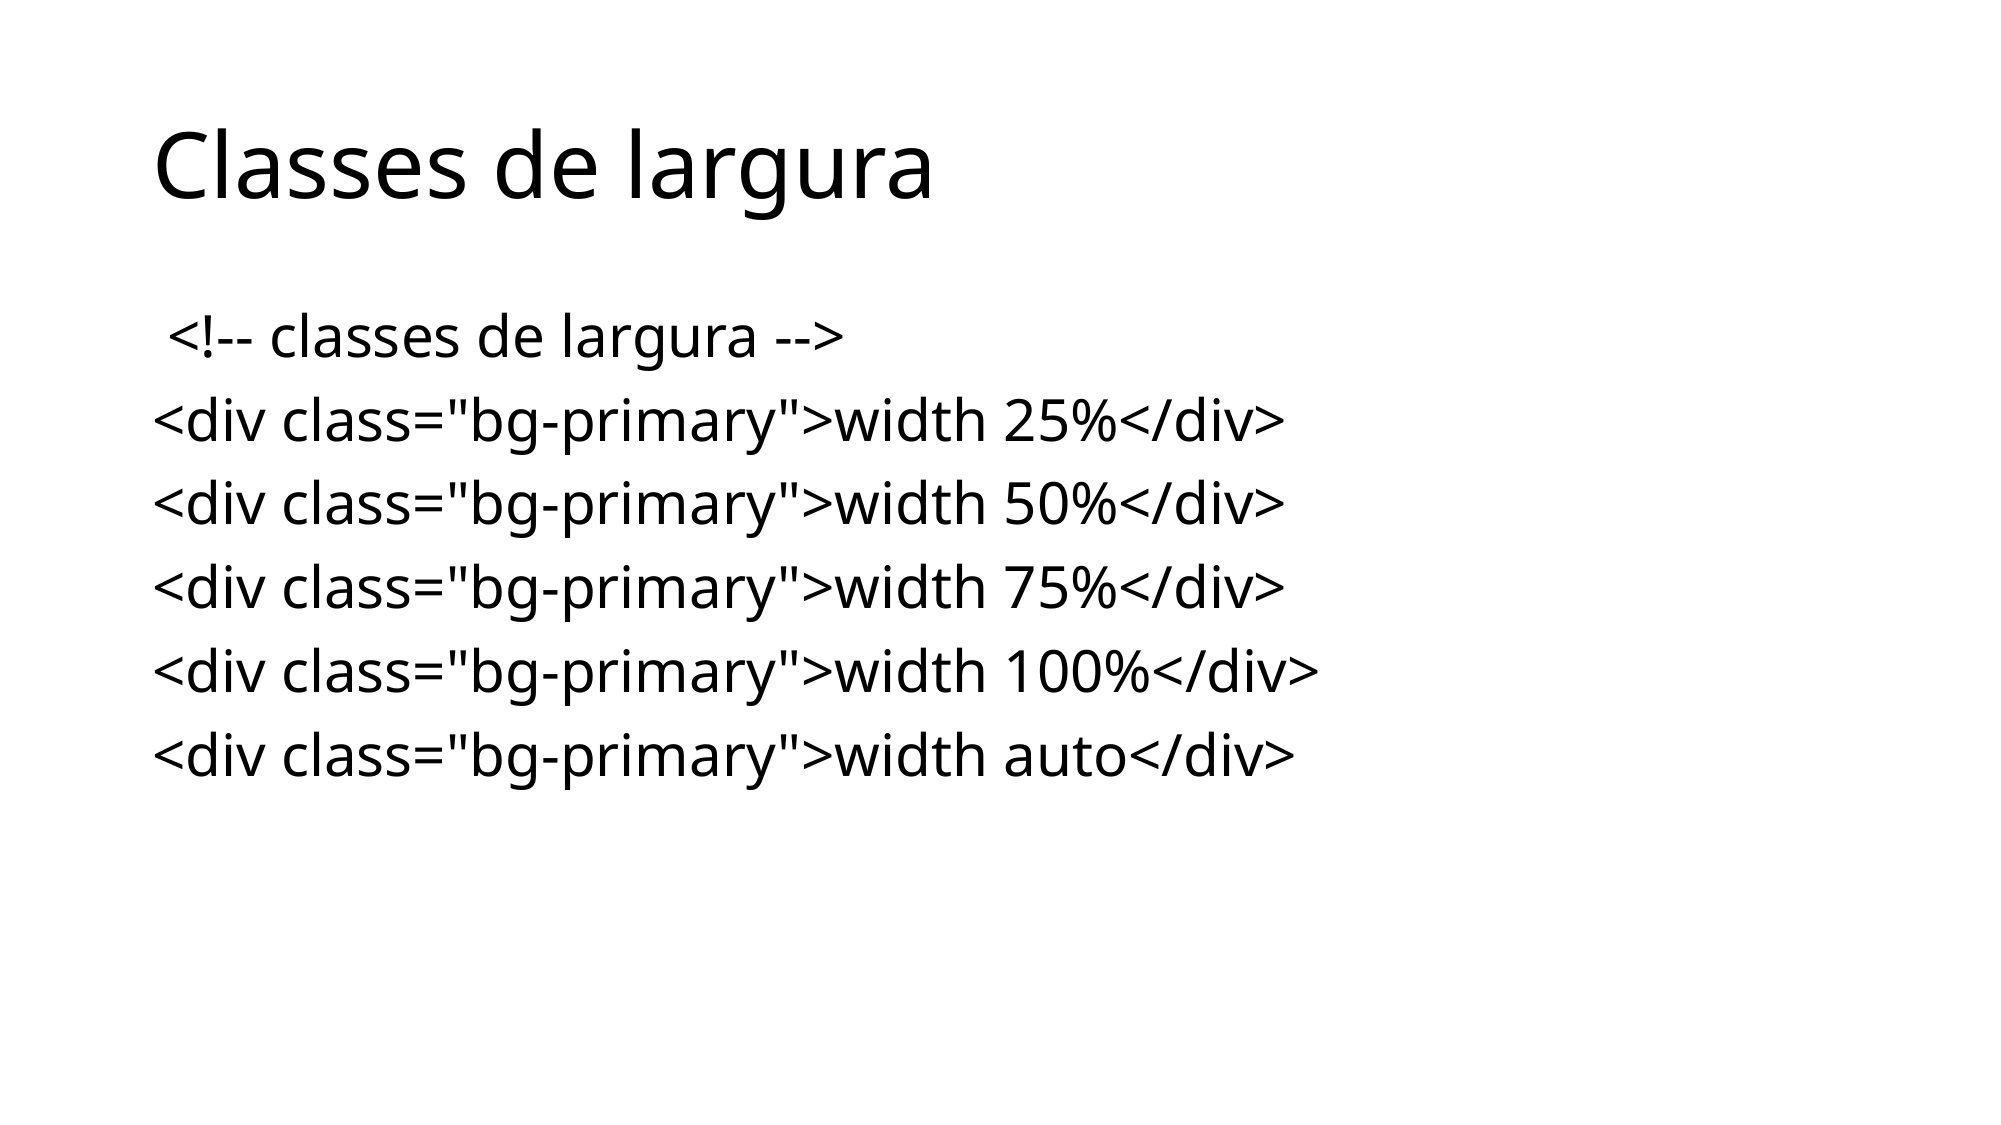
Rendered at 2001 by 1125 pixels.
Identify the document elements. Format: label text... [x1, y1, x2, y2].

list <!-- classes de largura --> <div class="bg-primary">width 25%</div> <div class="bg-primary">width 50%</div> <div class="bg-primary">width 75%</div> <div class="bg-primary">width 100%</div> <div class="bg-primary">width auto</div> [137, 299, 1863, 1014]
title Classes de largura [137, 59, 1863, 278]
